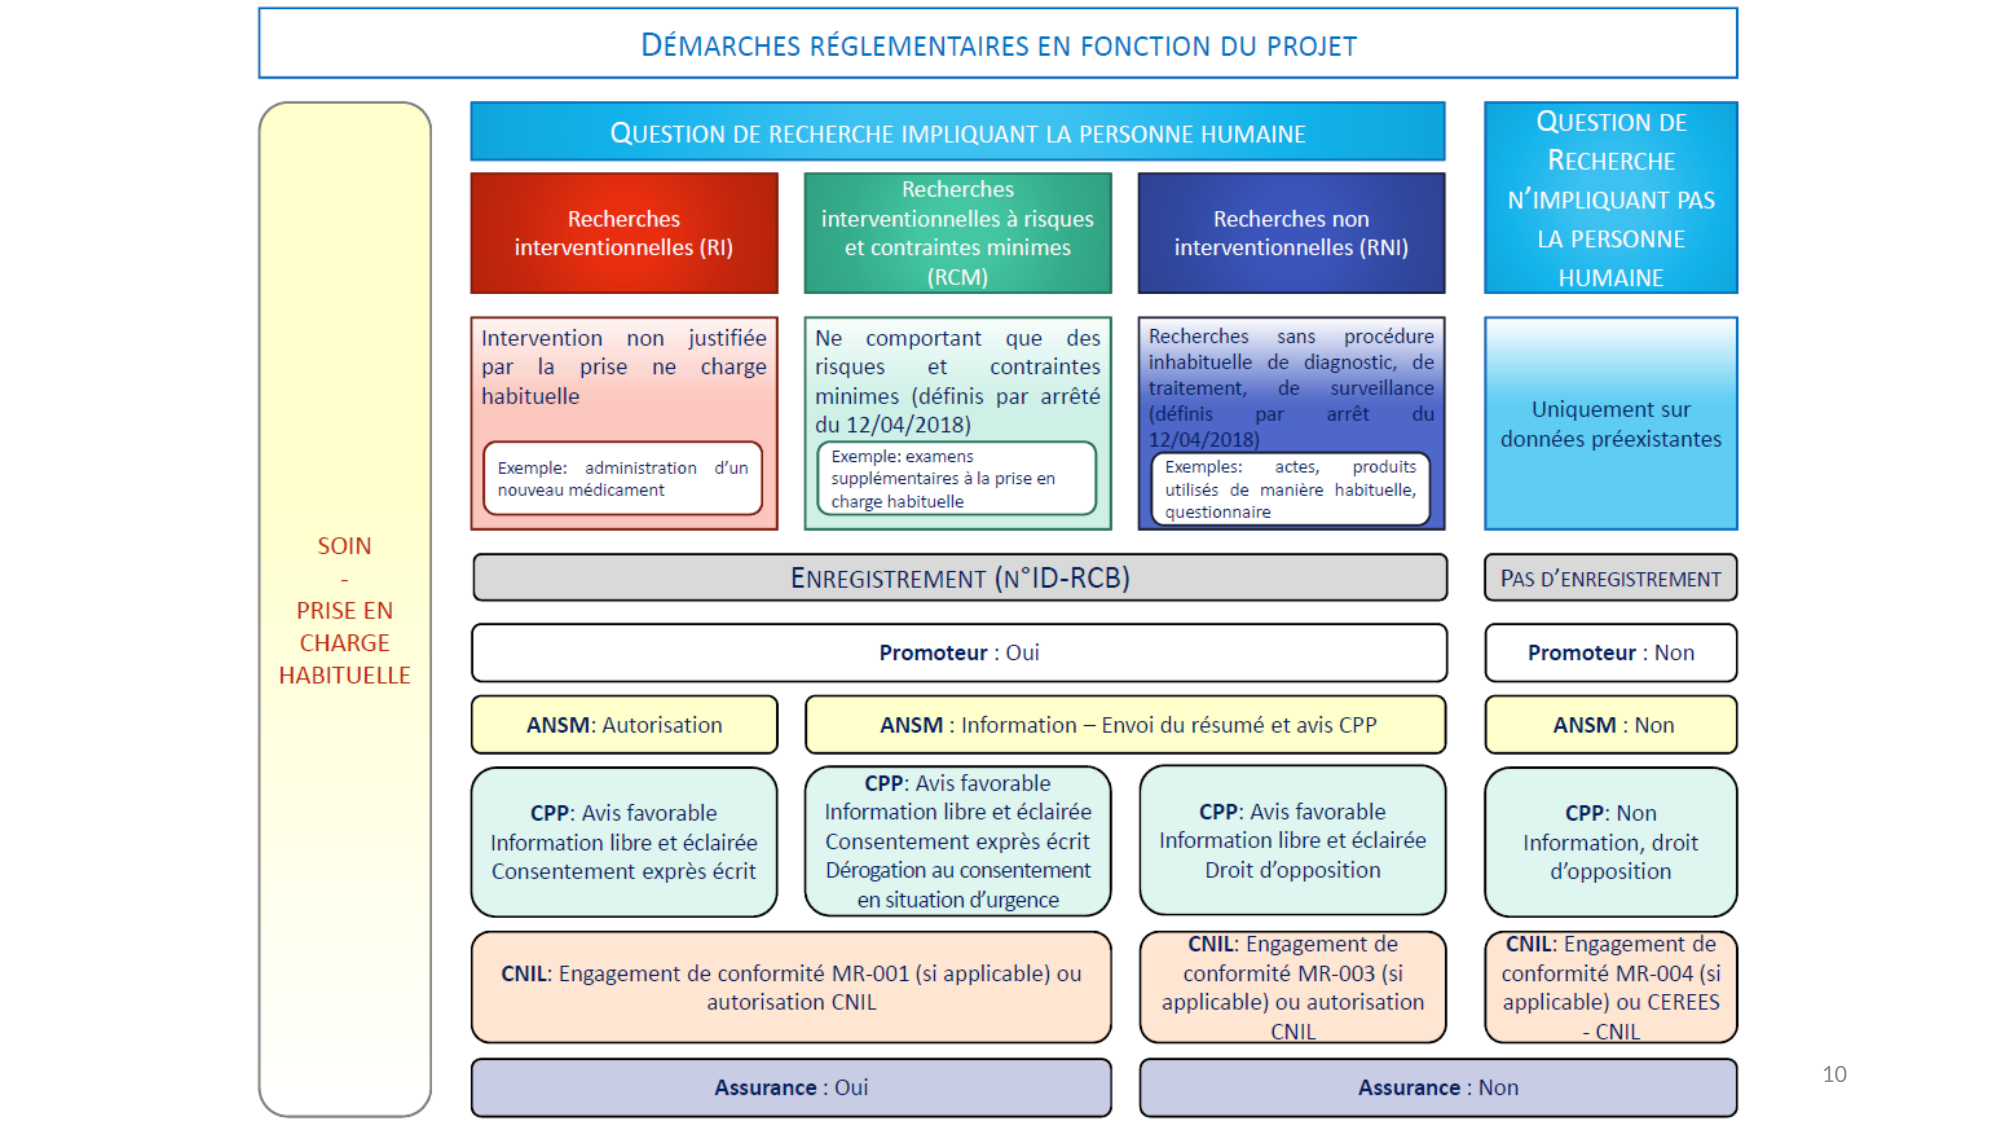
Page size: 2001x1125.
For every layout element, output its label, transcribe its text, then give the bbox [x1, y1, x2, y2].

slide_number 10 [1749, 1042, 1863, 1103]
picture [251, 0, 1749, 1125]
